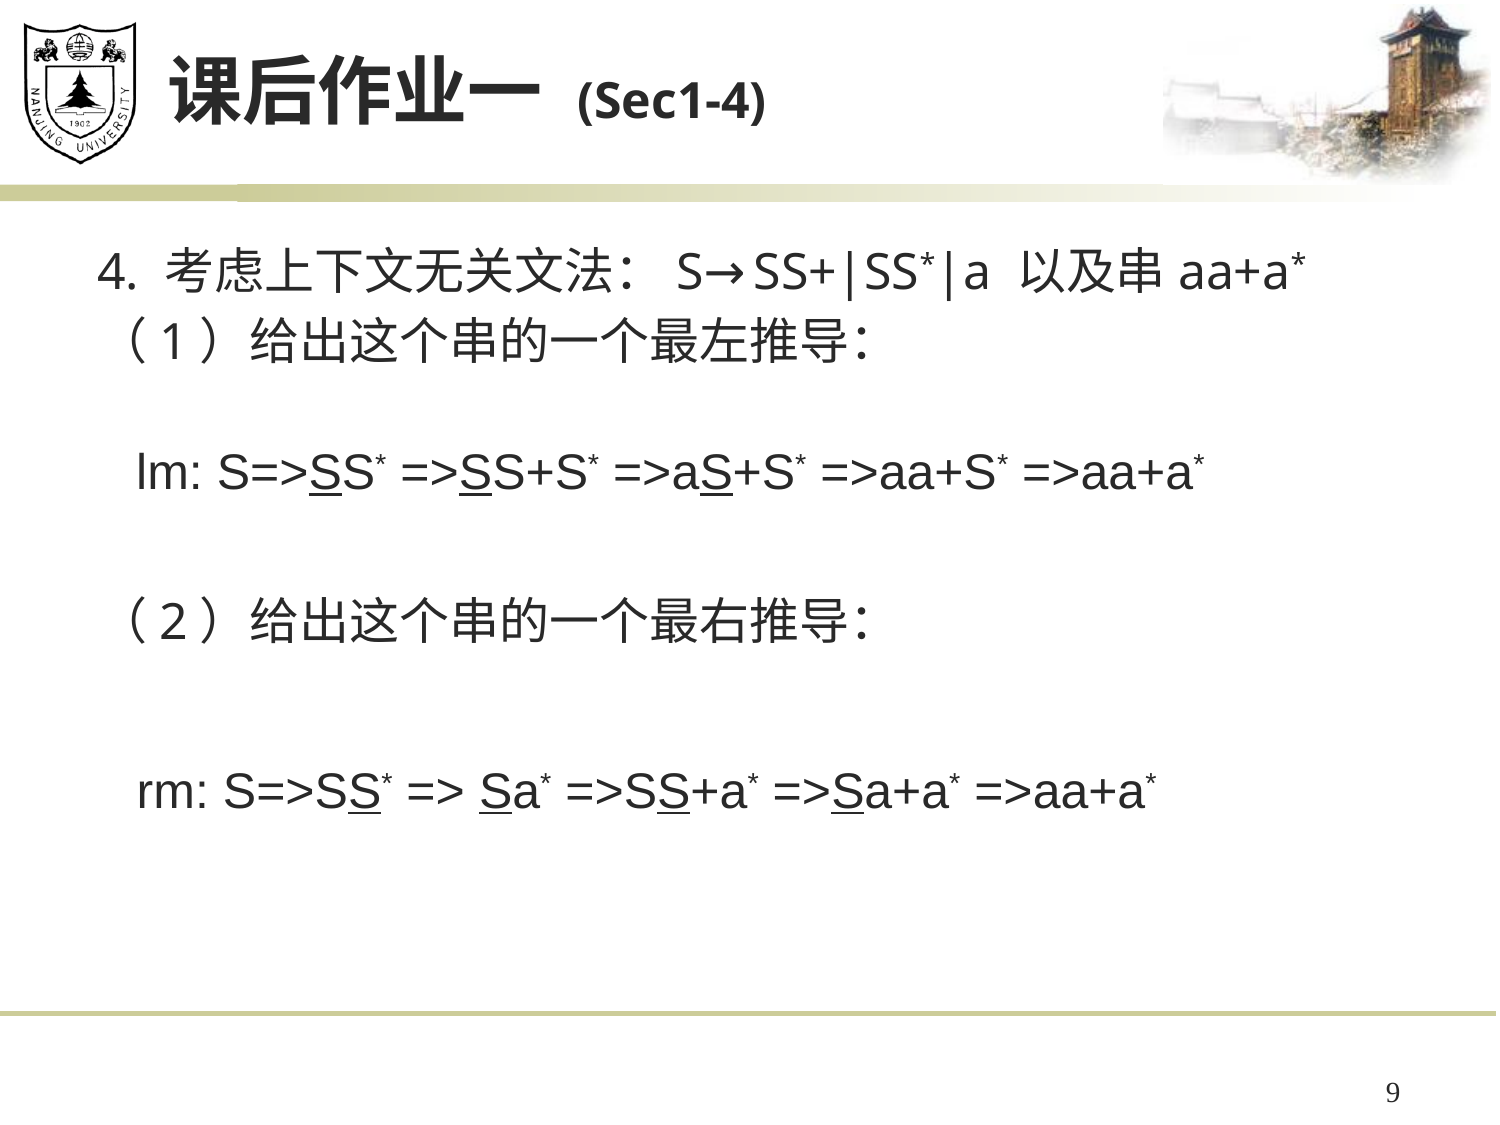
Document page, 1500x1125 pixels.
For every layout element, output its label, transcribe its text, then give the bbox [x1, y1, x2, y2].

picture [1163, 4, 1491, 185]
title 课后作业一 (Sec1-4) [152, 35, 1254, 141]
picture [0, 1011, 1496, 1016]
text_box lm: S=>SS* =>SS+S* =>aS+S* =>aa+S* =>aa+a* [121, 432, 1234, 508]
text_box rm: S=>SS* => Sa* =>SS+a* =>Sa+a* =>aa+a* [121, 751, 1186, 827]
picture [17, 18, 143, 168]
list 4. 考虑上下文无关文法：S→SS+|SS*|a 以及串aa+a* （1）给出这个串的一个最左推导： （2）给出这个串的一个最右推导： [82, 231, 1418, 953]
